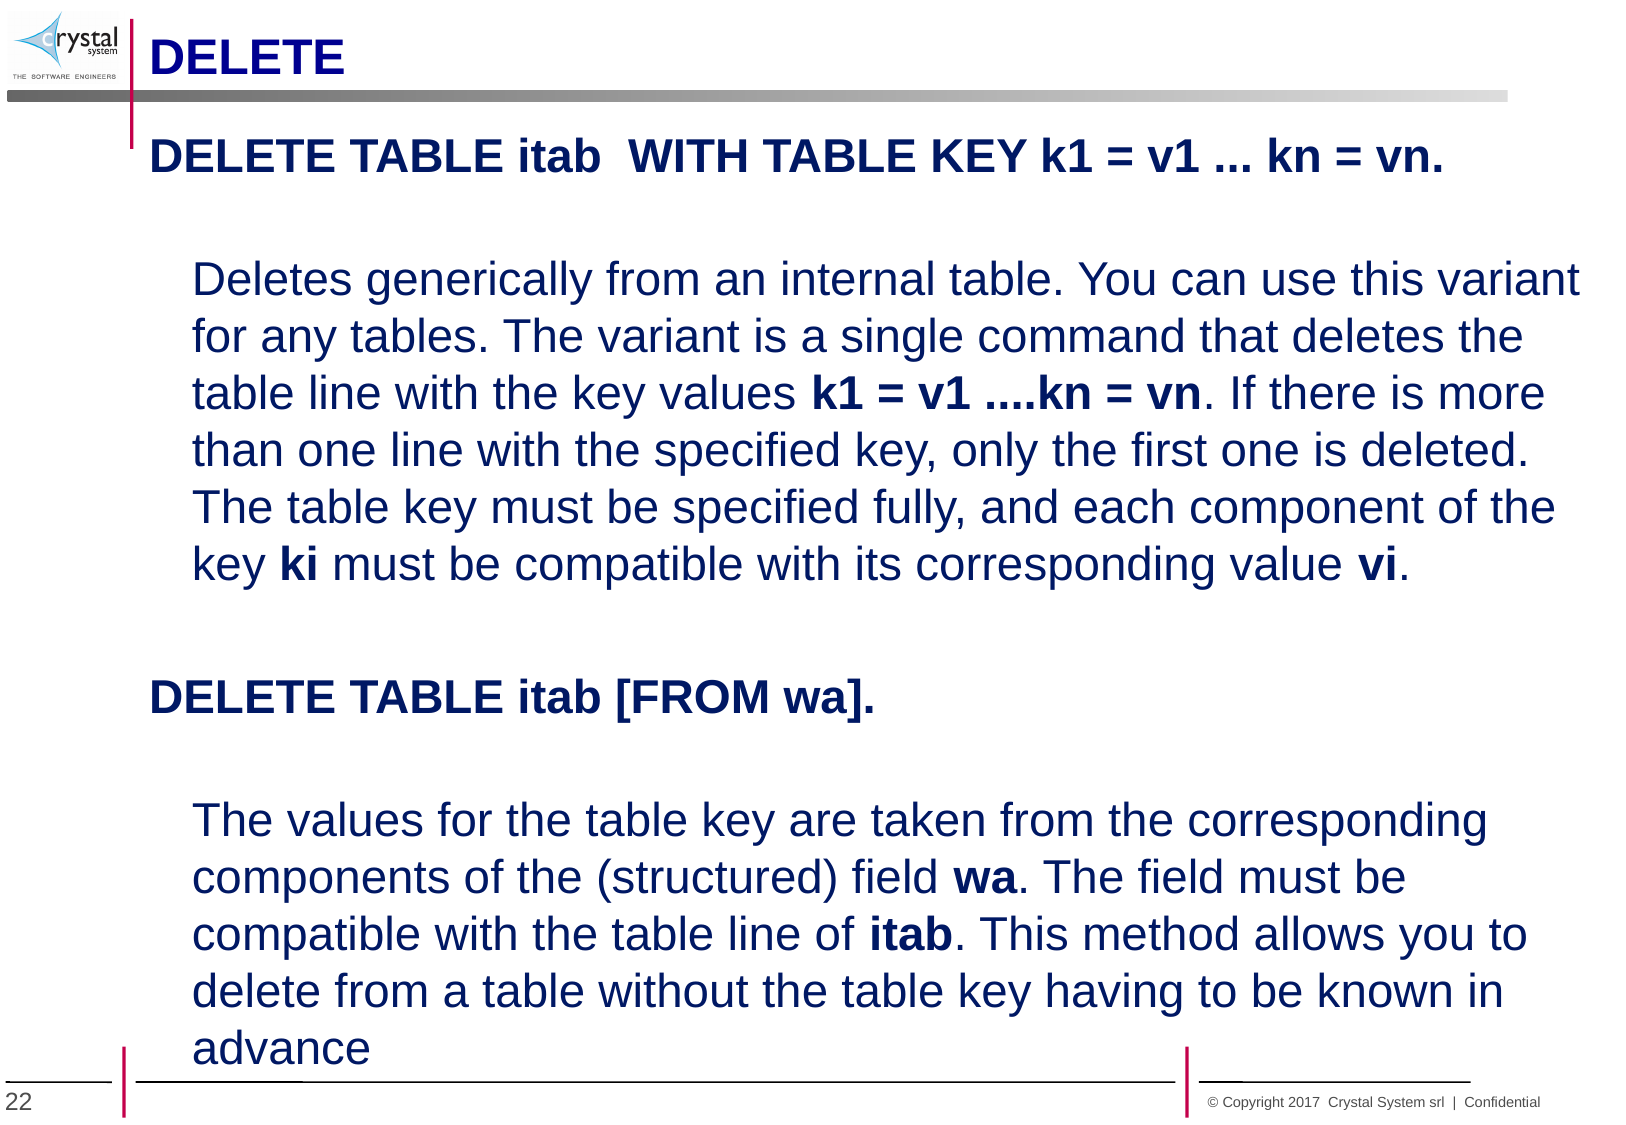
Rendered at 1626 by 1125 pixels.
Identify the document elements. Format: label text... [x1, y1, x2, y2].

title DELETE [133, 16, 1609, 100]
picture [7, 11, 125, 84]
list DELETE TABLE itab WITH TABLE KEY k1 = v1 ... kn = vn. Deletes generically from an internal table. You can use this variant for any tables. The variant is a single command that deletes the table line with the key values k1 = v1 ....kn = vn. If there is more than one line with the specified key, only the first one is deleted. The table key must be specified fully, and each component of the key ki must be compatible with its corresponding value vi. DELETE TABLE itab [FROM wa]. The values for the table key are taken from the corresponding components of the (structured) field wa. The field must be compatible with the table line of itab. This method allows you to delete from a table without the table key having to be known in advance [133, 117, 1609, 1109]
